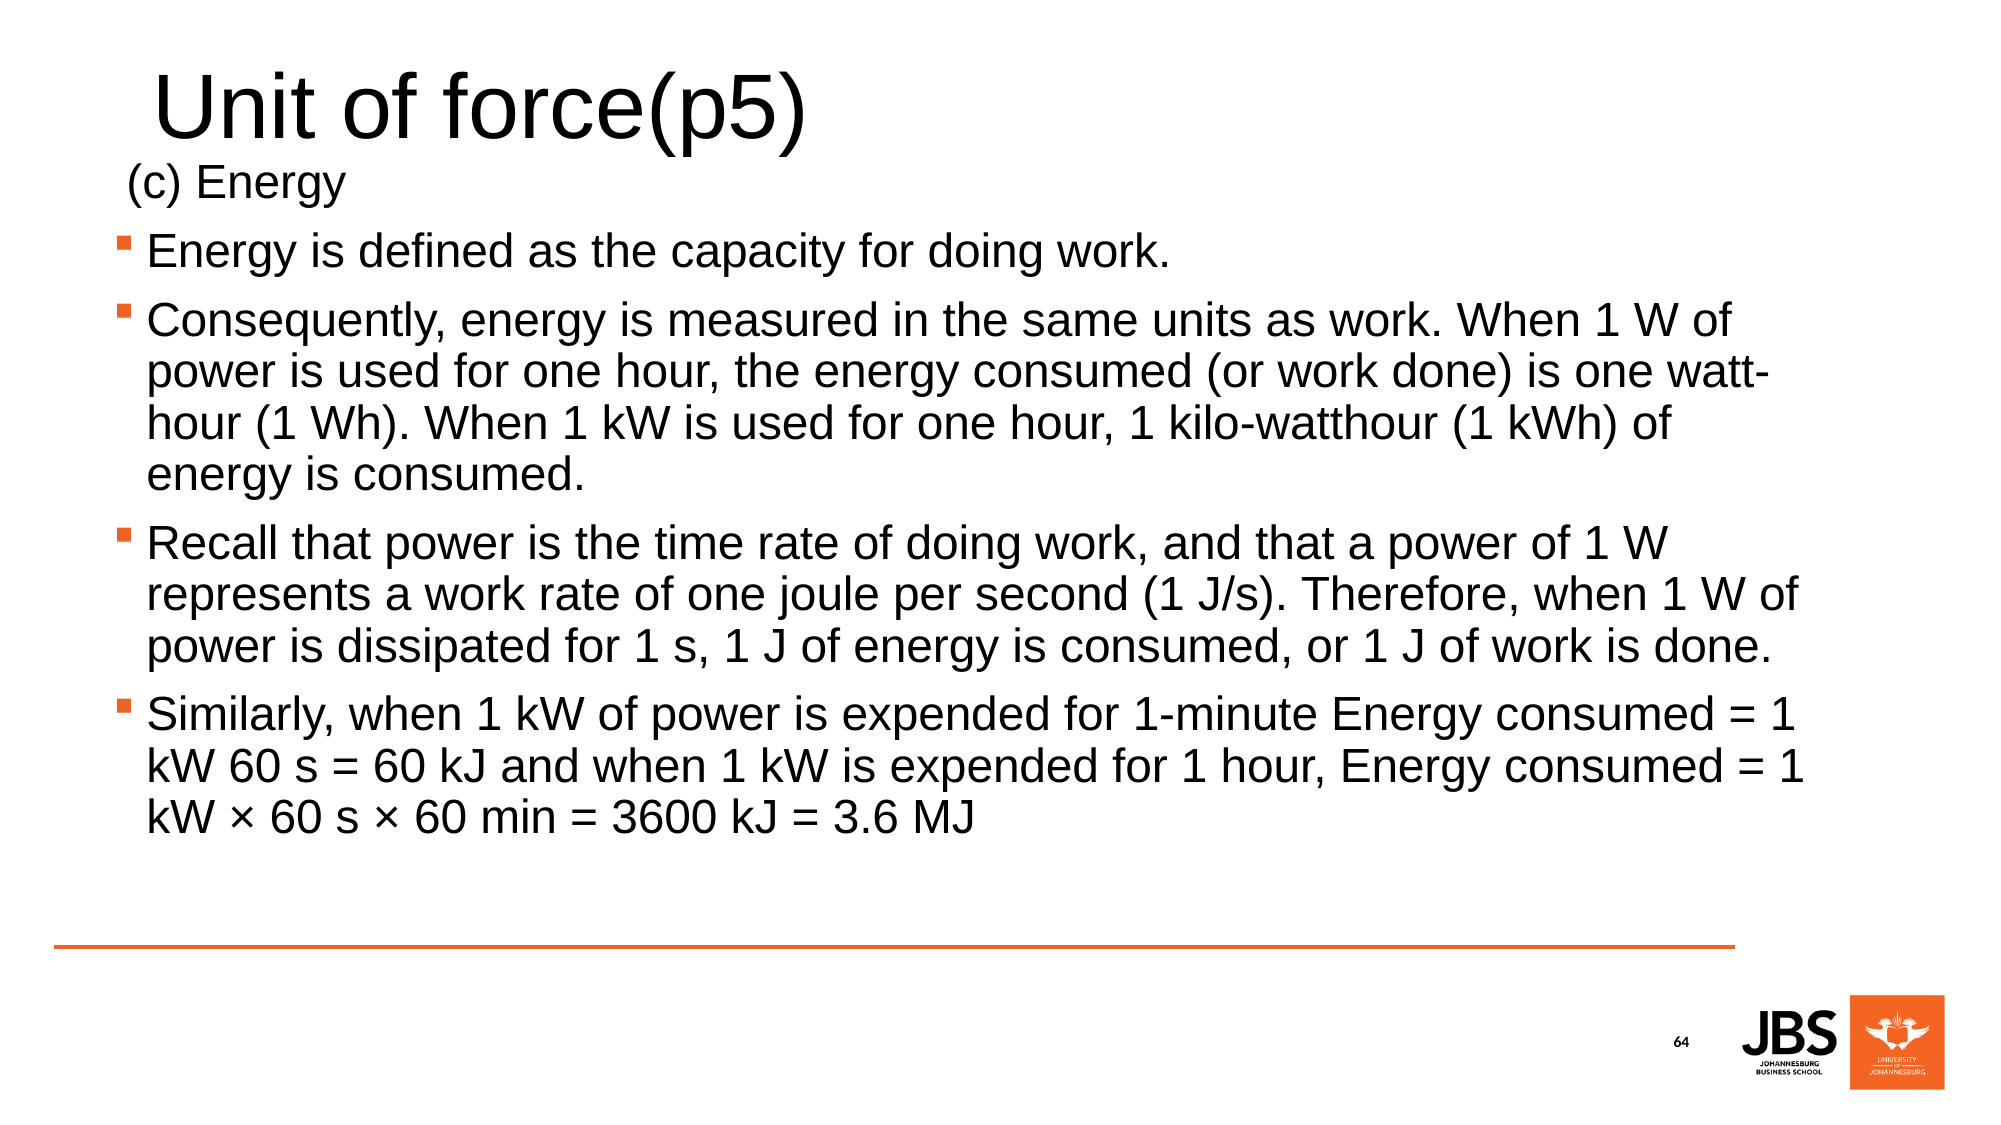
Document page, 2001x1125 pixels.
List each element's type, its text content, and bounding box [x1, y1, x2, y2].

title Unit of force(p5) [137, 0, 1863, 218]
picture [1728, 981, 1958, 1103]
list (c) Energy Energy is defined as the capacity for doing work. Consequently, energy is measured in the same units as work. When 1 W of power is used for one hour, the energy consumed (or work done) is one watt-hour (1 Wh). When 1 kW is used for one hour, 1 kilo-watthour (1 kWh) of energy is consumed. Recall that power is the time rate of doing work, and that a power of 1 W represents a work rate of one joule per second (1 J/s). Therefore, when 1 W of power is dissipated for 1 s, 1 J of energy is consumed, or 1 J of work is done. Similarly, when 1 kW of power is expended for 1-minute Energy consumed = 1 kW 60 s = 60 kJ and when 1 kW is expended for 1 hour, Energy consumed = 1 kW × 60 s × 60 min = 3600 kJ = 3.6 MJ [98, 150, 1823, 865]
